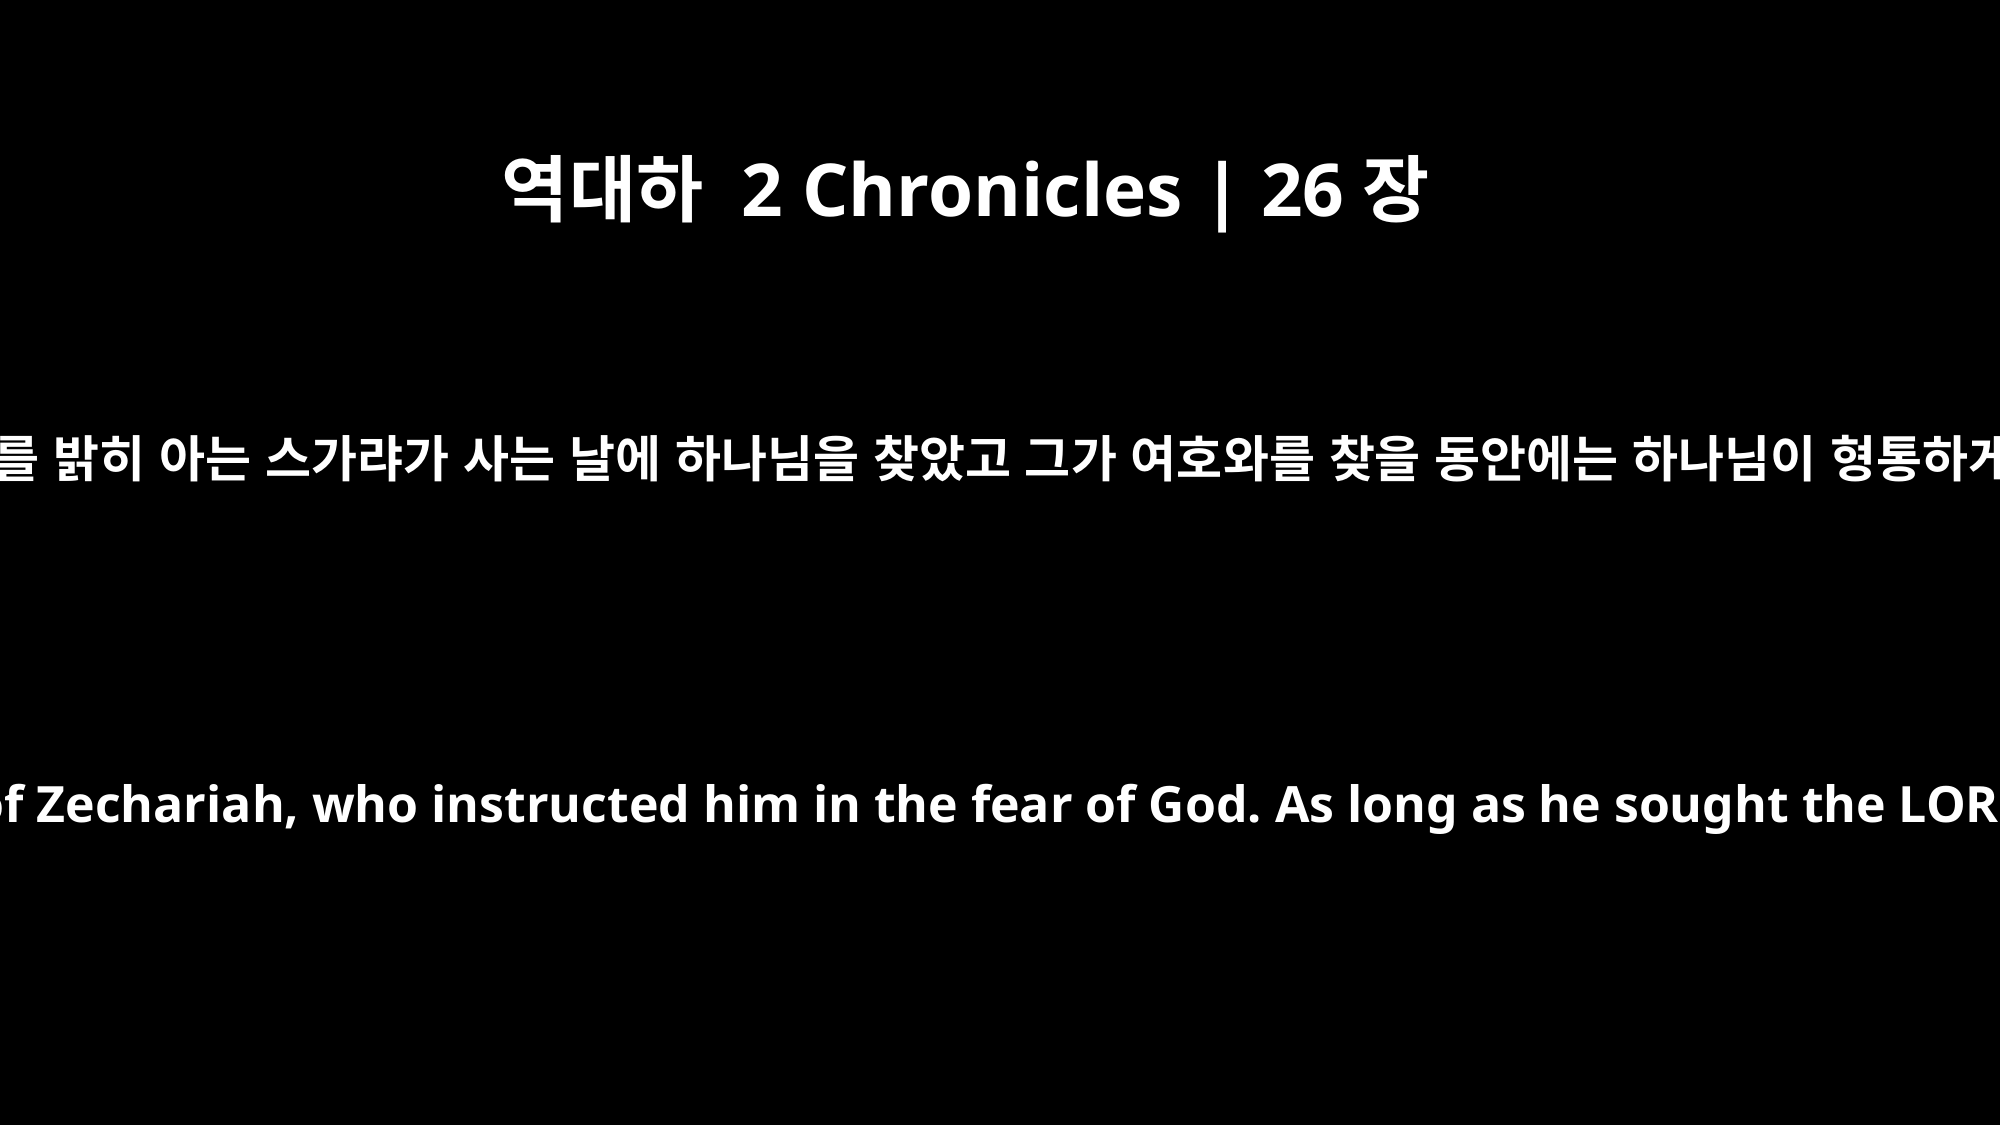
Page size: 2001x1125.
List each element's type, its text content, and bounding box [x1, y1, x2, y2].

text_box He sought God during the days of Zechariah, who instructed him in the fear of God. As long as he sought the LORD, God gave him success. [0, 764, 2000, 840]
text_box 5 하나님의 묵시를 밝히 아는 스가랴가 사는 날에 하나님을 찾았고 그가 여호와를 찾을 동안에는 하나님이 형통하게 하셨더라 [0, 359, 2000, 495]
text_box 역대하 2 Chronicles | 26장 [487, 136, 1445, 239]
